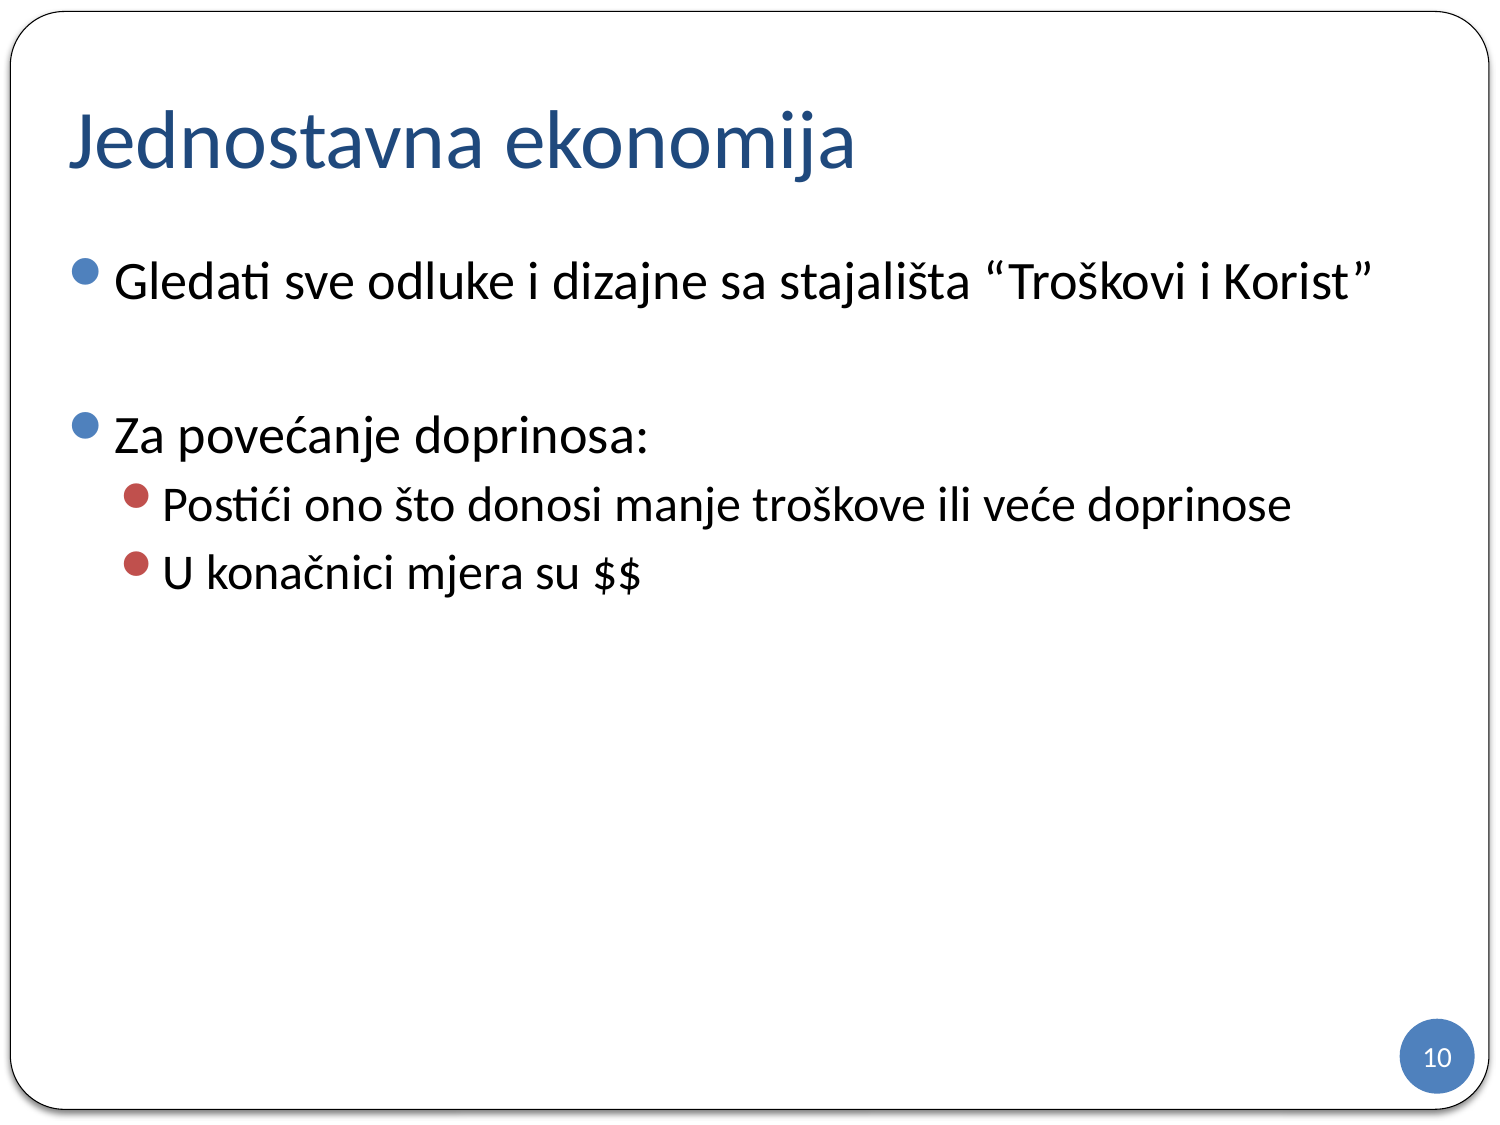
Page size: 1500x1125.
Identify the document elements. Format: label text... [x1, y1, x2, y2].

title Jednostavna ekonomija [52, 44, 1460, 233]
list Gledati sve odluke i dizajne sa stajališta “Troškovi i Korist” Za povećanje doprinosa: Postići ono što donosi manje troškove ili veće doprinose U konačnici mjera su $$ [52, 237, 1460, 1083]
slide_number 10 [1399, 1018, 1475, 1094]
